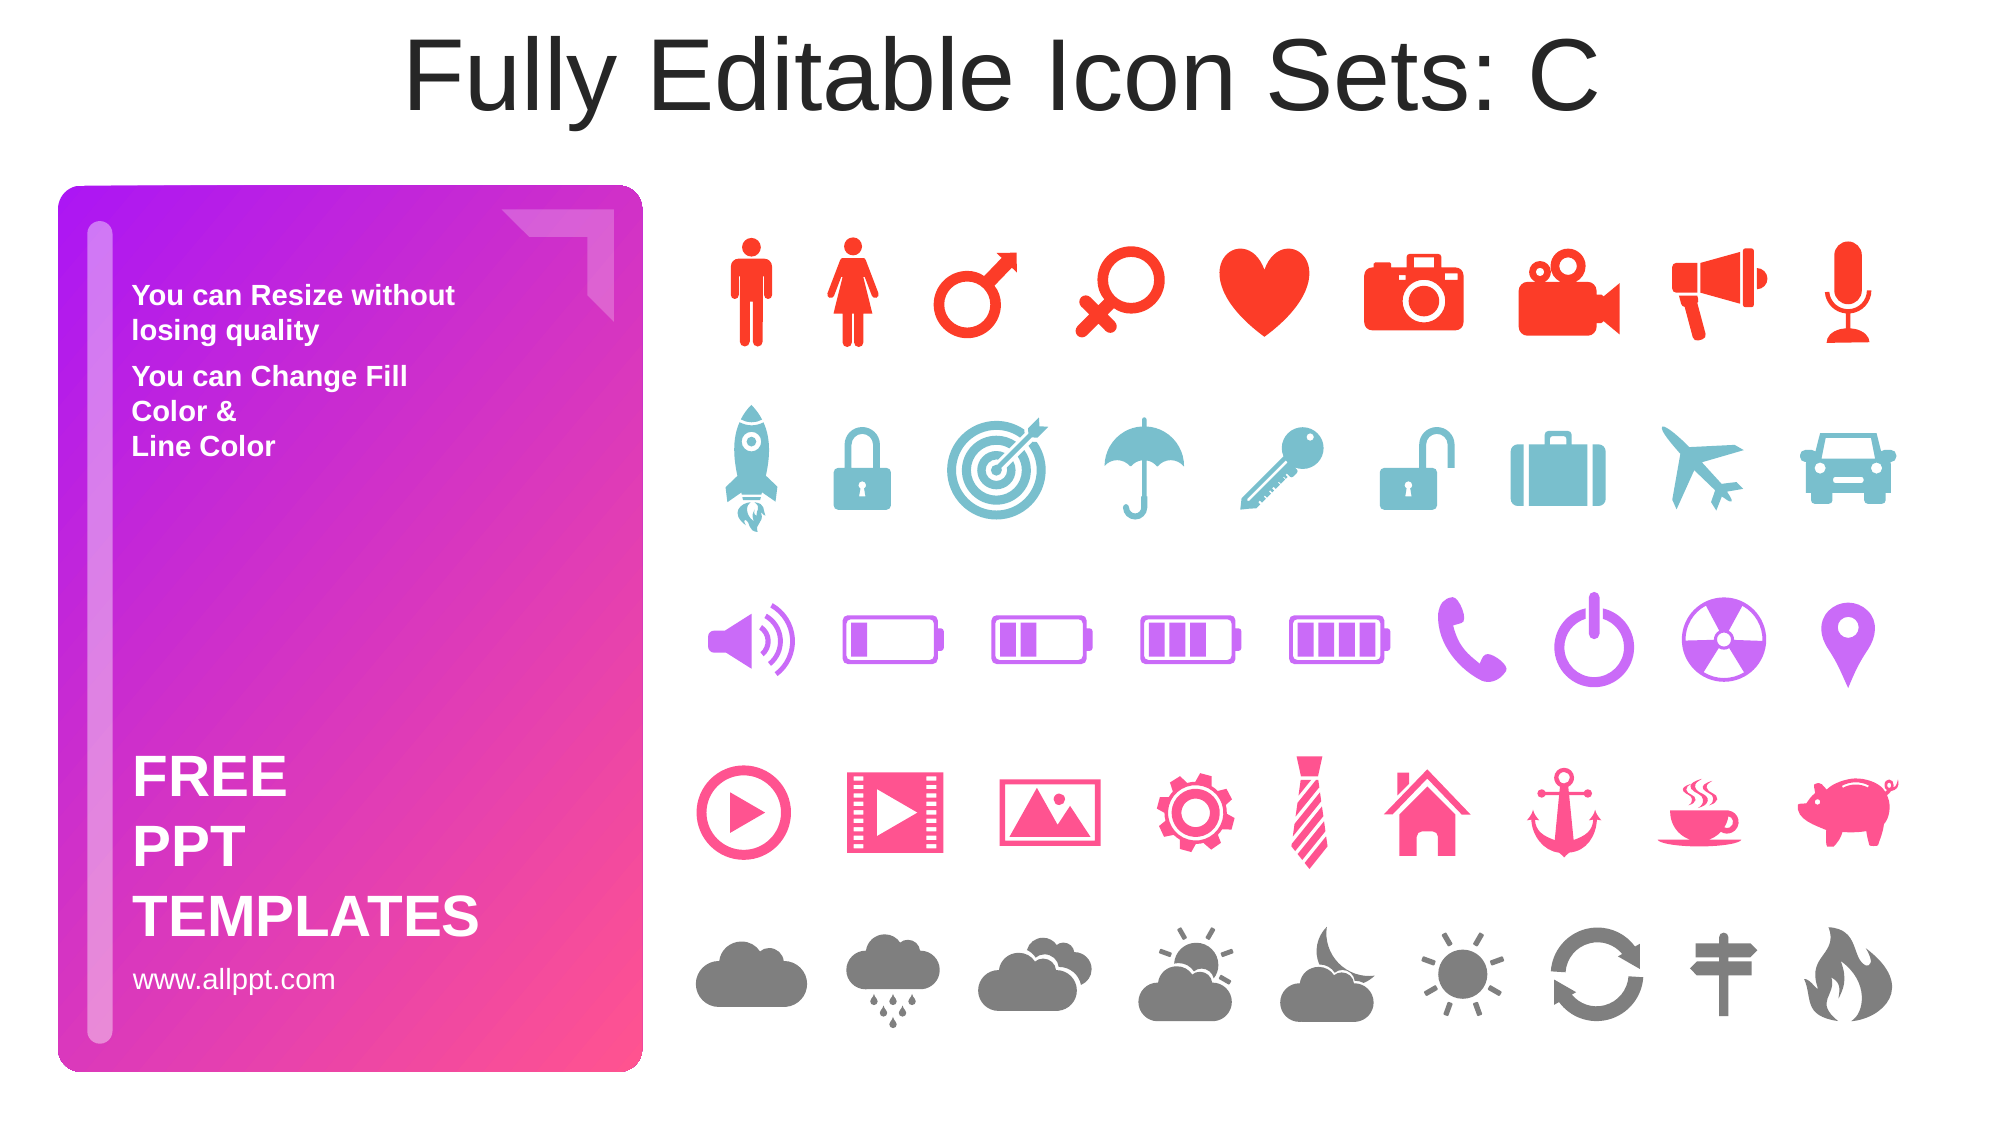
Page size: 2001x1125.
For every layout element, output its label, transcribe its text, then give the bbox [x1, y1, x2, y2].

text_box [768, 601, 796, 678]
text_box [1527, 429, 1589, 508]
text_box [999, 778, 1102, 847]
text_box [1422, 984, 1439, 998]
text_box [1440, 931, 1454, 948]
text_box [1688, 931, 1759, 1018]
text_box [1802, 926, 1894, 1023]
text_box [729, 236, 774, 348]
text_box [1074, 245, 1166, 339]
text_box [1176, 926, 1188, 941]
text_box [1288, 614, 1392, 666]
text_box [763, 612, 784, 668]
text_box [841, 614, 945, 666]
text_box [1219, 947, 1235, 959]
text_box [1524, 766, 1604, 859]
text_box [1655, 777, 1744, 848]
text_box [1103, 416, 1186, 521]
text_box [1798, 432, 1898, 505]
text_box [977, 936, 1093, 1012]
text_box [1549, 926, 1641, 974]
list Fully Editable Icon Sets: C [53, 20, 1952, 140]
text_box [1378, 425, 1456, 511]
text_box [1553, 590, 1636, 689]
text_box [1437, 948, 1489, 1000]
text_box [1471, 1000, 1484, 1018]
text_box [1218, 247, 1311, 339]
text_box [1820, 601, 1876, 691]
text_box [1509, 443, 1525, 508]
text_box [1137, 941, 1233, 1023]
text_box [1660, 425, 1747, 513]
text_box [1381, 766, 1474, 857]
text_box [1442, 1000, 1454, 1018]
text_box [1671, 247, 1769, 342]
text_box [707, 611, 753, 671]
text_box [1553, 975, 1645, 1023]
text_box [1488, 955, 1506, 967]
text_box [1591, 443, 1607, 508]
text_box [1823, 289, 1873, 344]
text_box [1436, 596, 1508, 683]
text_box [845, 933, 941, 1007]
text_box [1155, 771, 1236, 854]
text_box [1139, 614, 1243, 666]
text_box [757, 623, 772, 658]
text_box [878, 1002, 889, 1018]
text_box [1204, 926, 1217, 941]
text_box [1833, 240, 1863, 306]
text_box [888, 1014, 898, 1030]
text_box [724, 403, 779, 534]
text_box [1420, 955, 1437, 967]
text_box [1239, 426, 1325, 511]
text_box [990, 614, 1094, 666]
text_box [1472, 931, 1485, 948]
text_box [826, 236, 880, 349]
text_box [1363, 252, 1465, 332]
text_box [832, 425, 892, 511]
text_box [1279, 923, 1378, 1023]
text_box [1680, 596, 1768, 683]
text_box [897, 1002, 908, 1018]
text_box [1517, 247, 1621, 337]
text_box [1796, 777, 1900, 848]
text_box [846, 771, 944, 854]
text_box [1486, 984, 1503, 998]
text_box [1290, 755, 1329, 871]
text_box [946, 415, 1051, 521]
text_box [932, 251, 1019, 340]
text_box [695, 764, 793, 861]
text_box [694, 940, 809, 1008]
